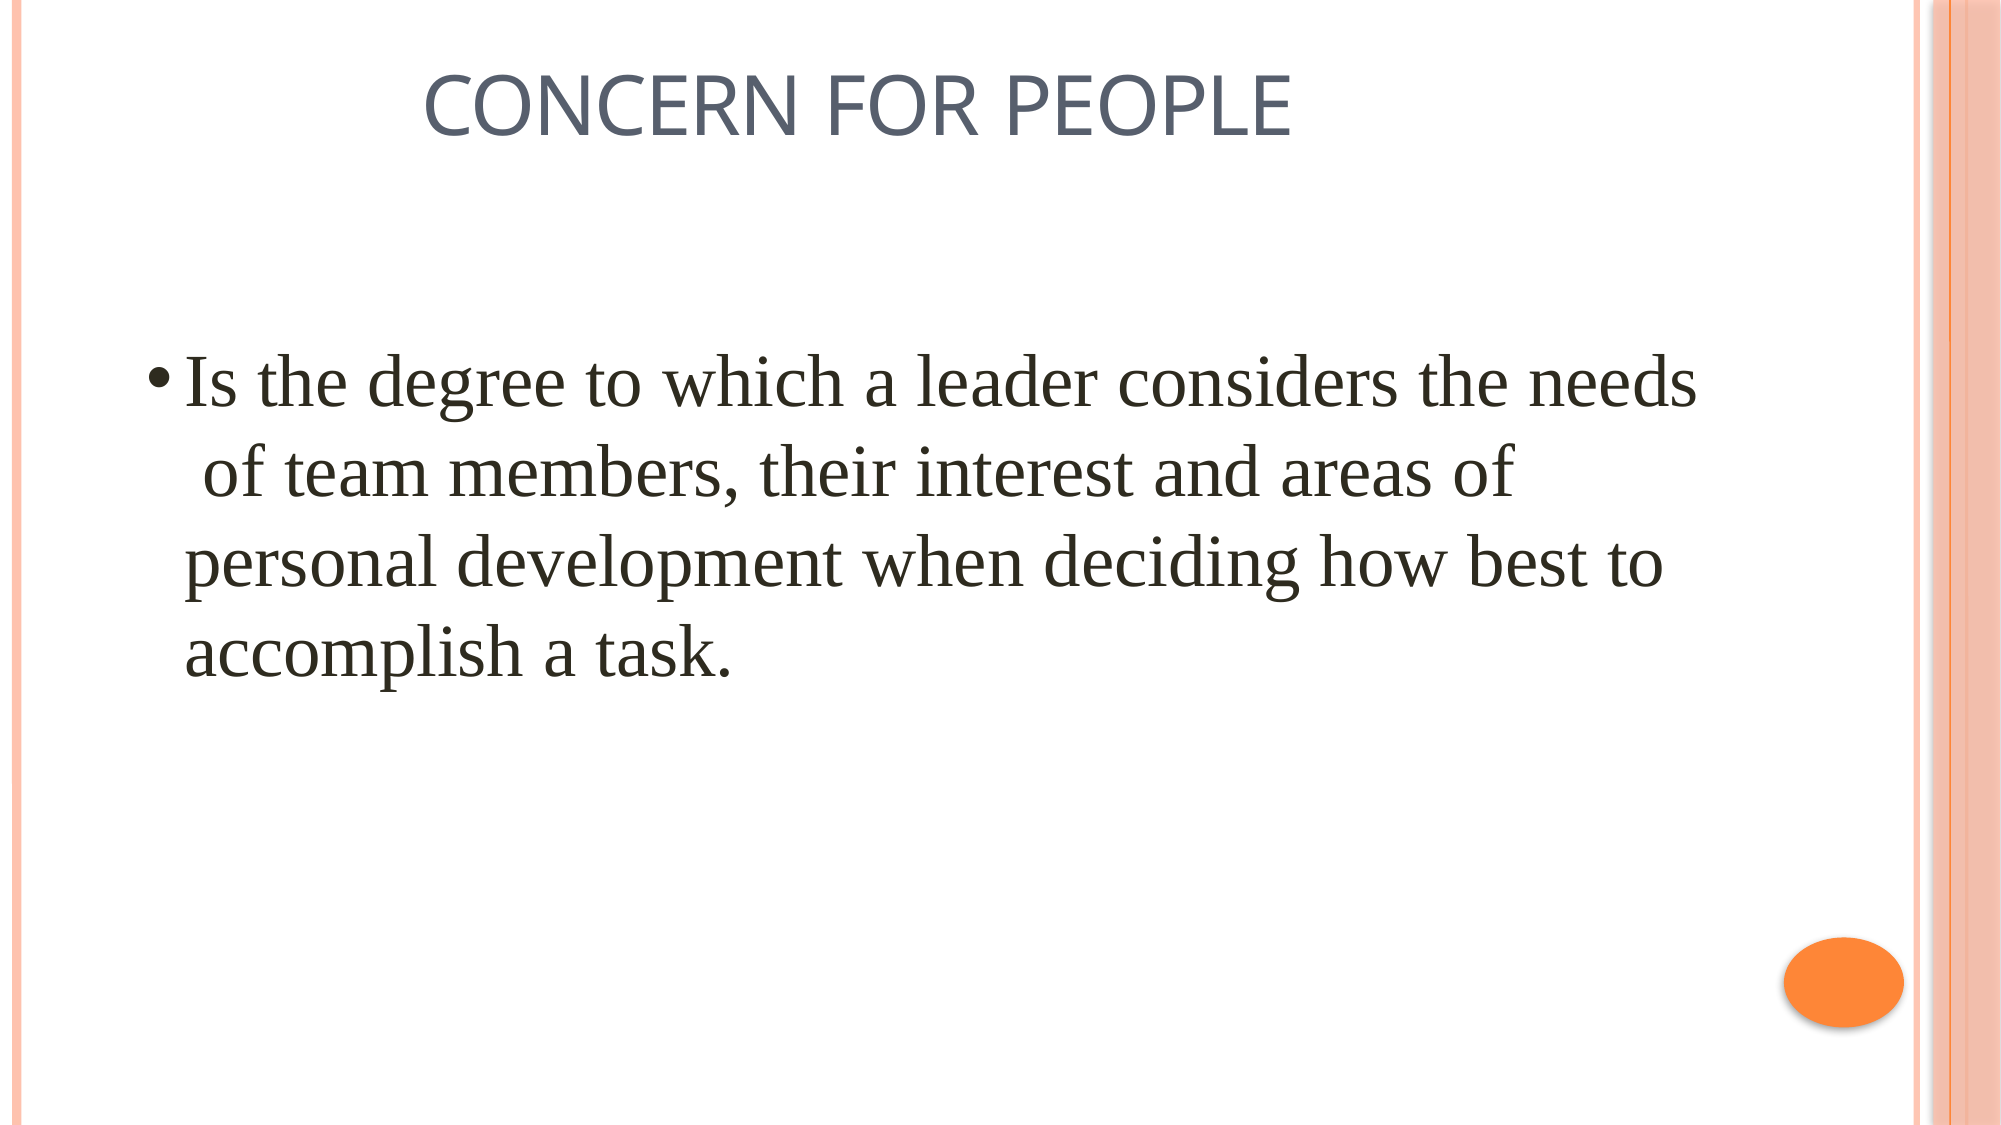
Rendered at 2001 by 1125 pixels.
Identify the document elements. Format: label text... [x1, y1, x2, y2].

title Concern for people [419, 0, 1449, 153]
text_box Is the degree to which a leader considers the needs of team members, their interest and areas of personal development when deciding how best to accomplish a task. [144, 328, 1705, 692]
